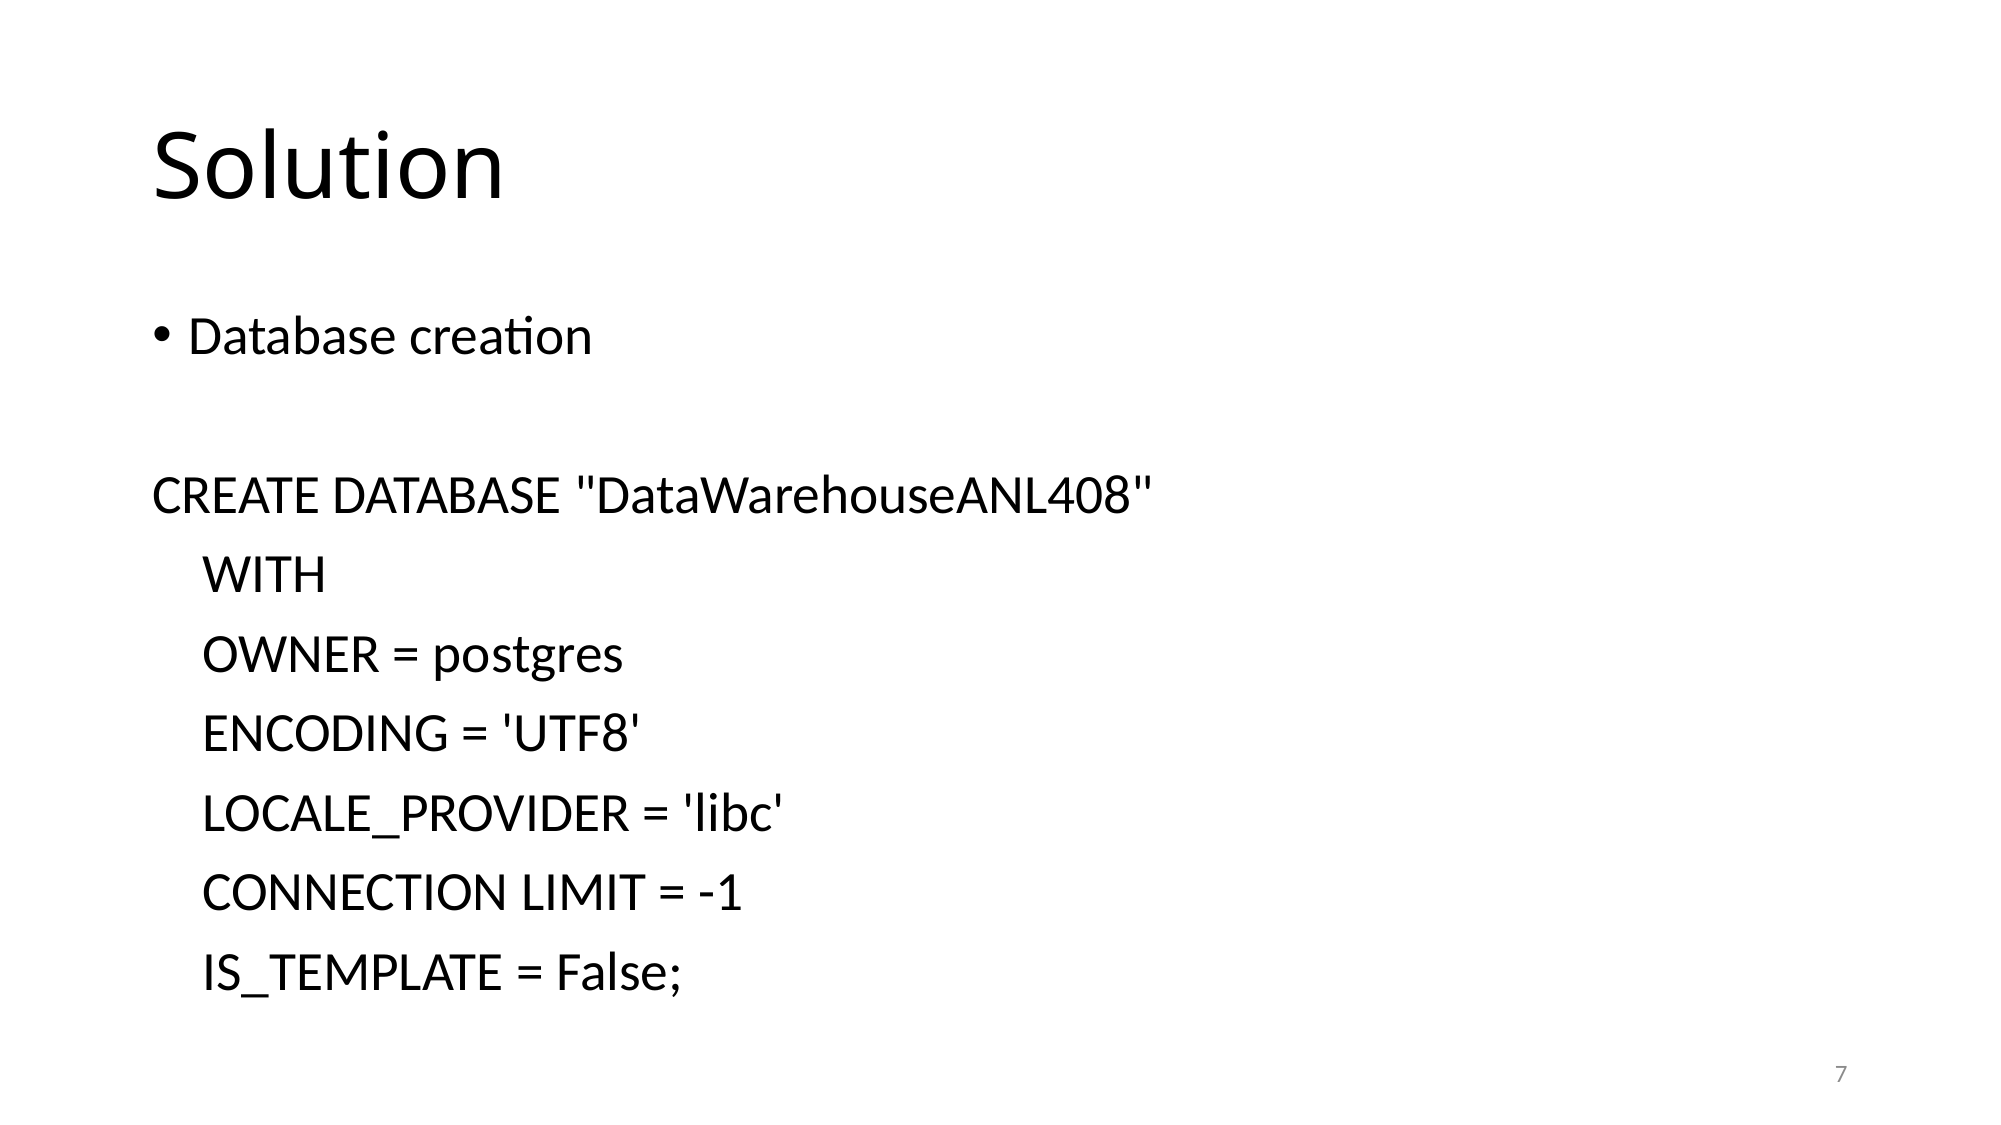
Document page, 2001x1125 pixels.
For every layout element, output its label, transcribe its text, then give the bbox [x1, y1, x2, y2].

list Database creation CREATE DATABASE "DataWarehouseANL408" WITH OWNER = postgres ENCODING = 'UTF8' LOCALE_PROVIDER = 'libc' CONNECTION LIMIT = -1 IS_TEMPLATE = False; [137, 299, 1863, 1014]
title Solution [137, 59, 1863, 278]
slide_number 7 [1412, 1042, 1863, 1103]
